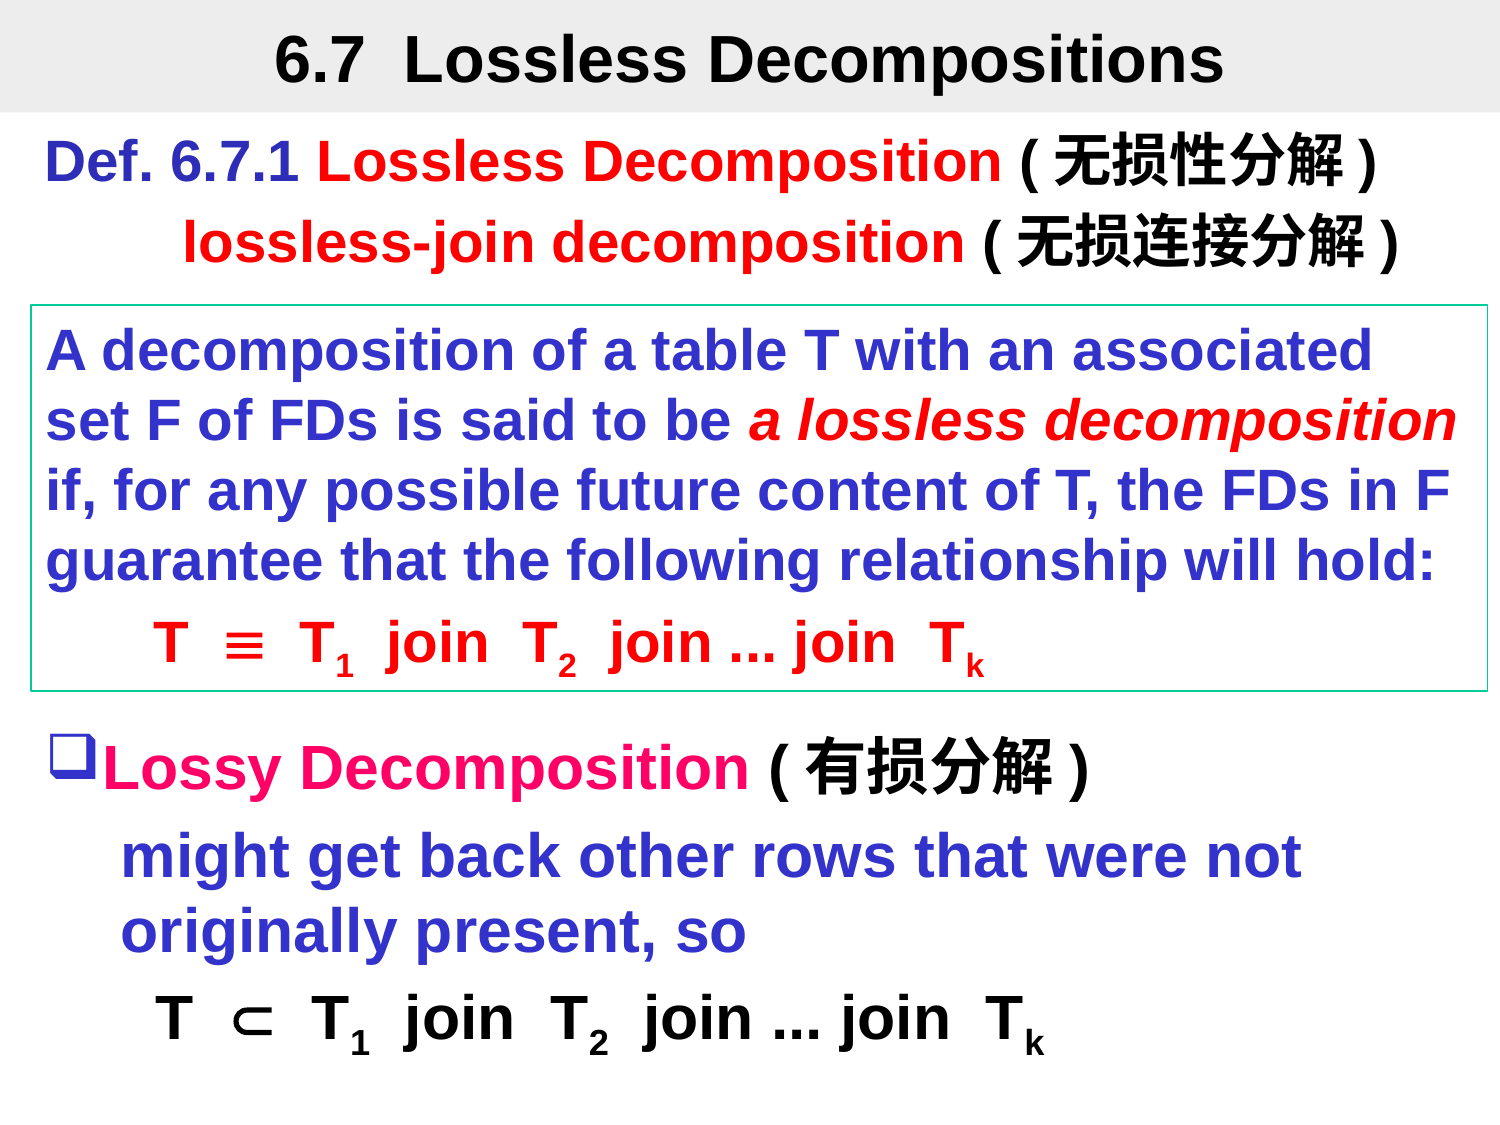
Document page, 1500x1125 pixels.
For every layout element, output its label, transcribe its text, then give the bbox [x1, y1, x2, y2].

text_box Lossy Decomposition (有损分解) might get back other rows that were not originally present, so T  T1 join T2 join ... join Tk [30, 719, 1463, 1070]
text_box A decomposition of a table T with an associated set F of FDs is said to be a lossless decomposition if, for any possible future content of T, the FDs in F guarantee that the following relationship will hold: T  T1 join T2 join ... join Tk [30, 305, 1488, 692]
title 6.7 Lossless Decompositions [0, 0, 1500, 113]
list Def. 6.7.1 Lossless Decomposition (无损性分解) lossless-join decomposition (无损连接分解) [29, 115, 1487, 769]
